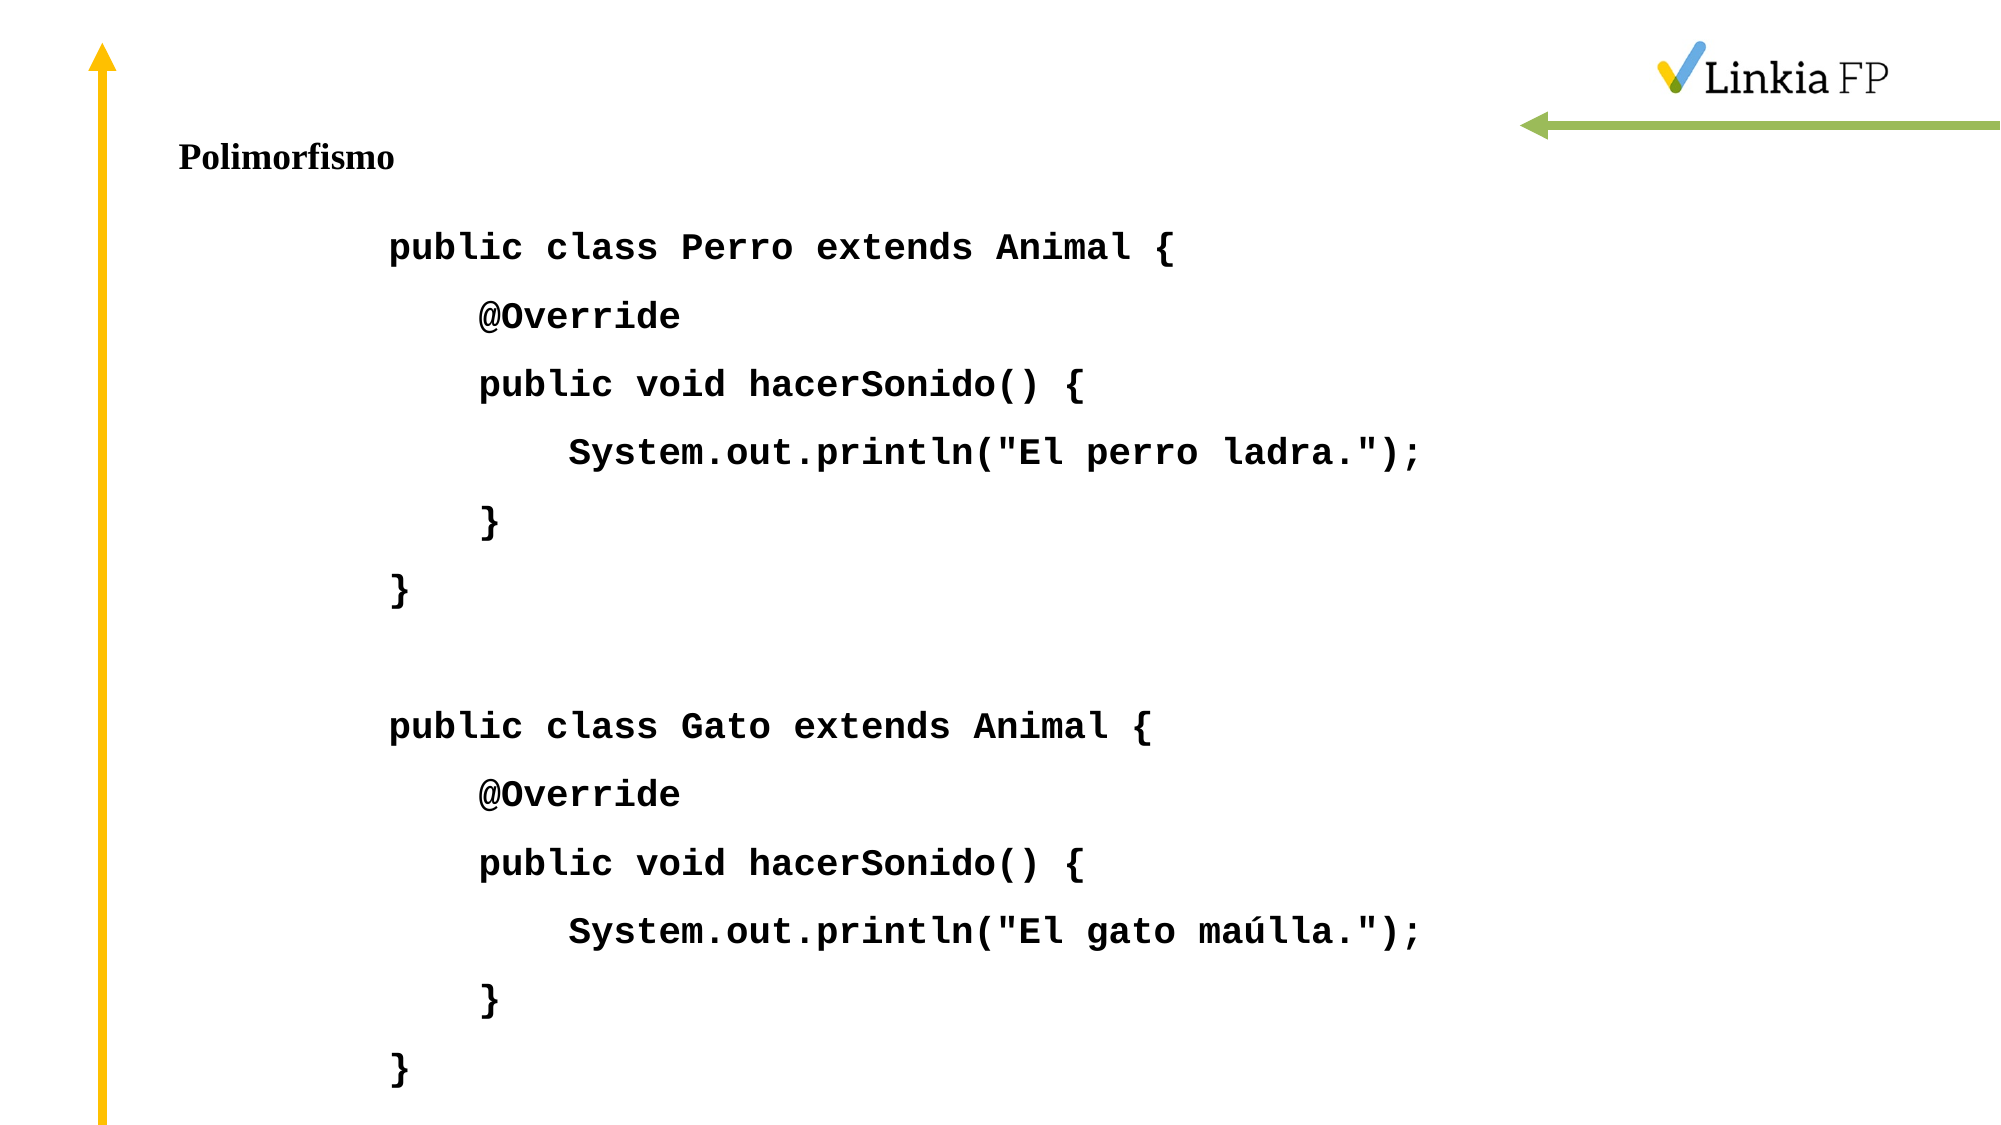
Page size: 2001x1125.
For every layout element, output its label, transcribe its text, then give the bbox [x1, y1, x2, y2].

text_box Polimorfismo [163, 118, 1164, 185]
picture [1649, 39, 1900, 95]
text_box public class Perro extends Animal { @Override public void hacerSonido() { System.out.println("El perro ladra."); } } public class Gato extends Animal { @Override public void hacerSonido() { System.out.println("El gato maúlla."); } } [373, 208, 1678, 1096]
